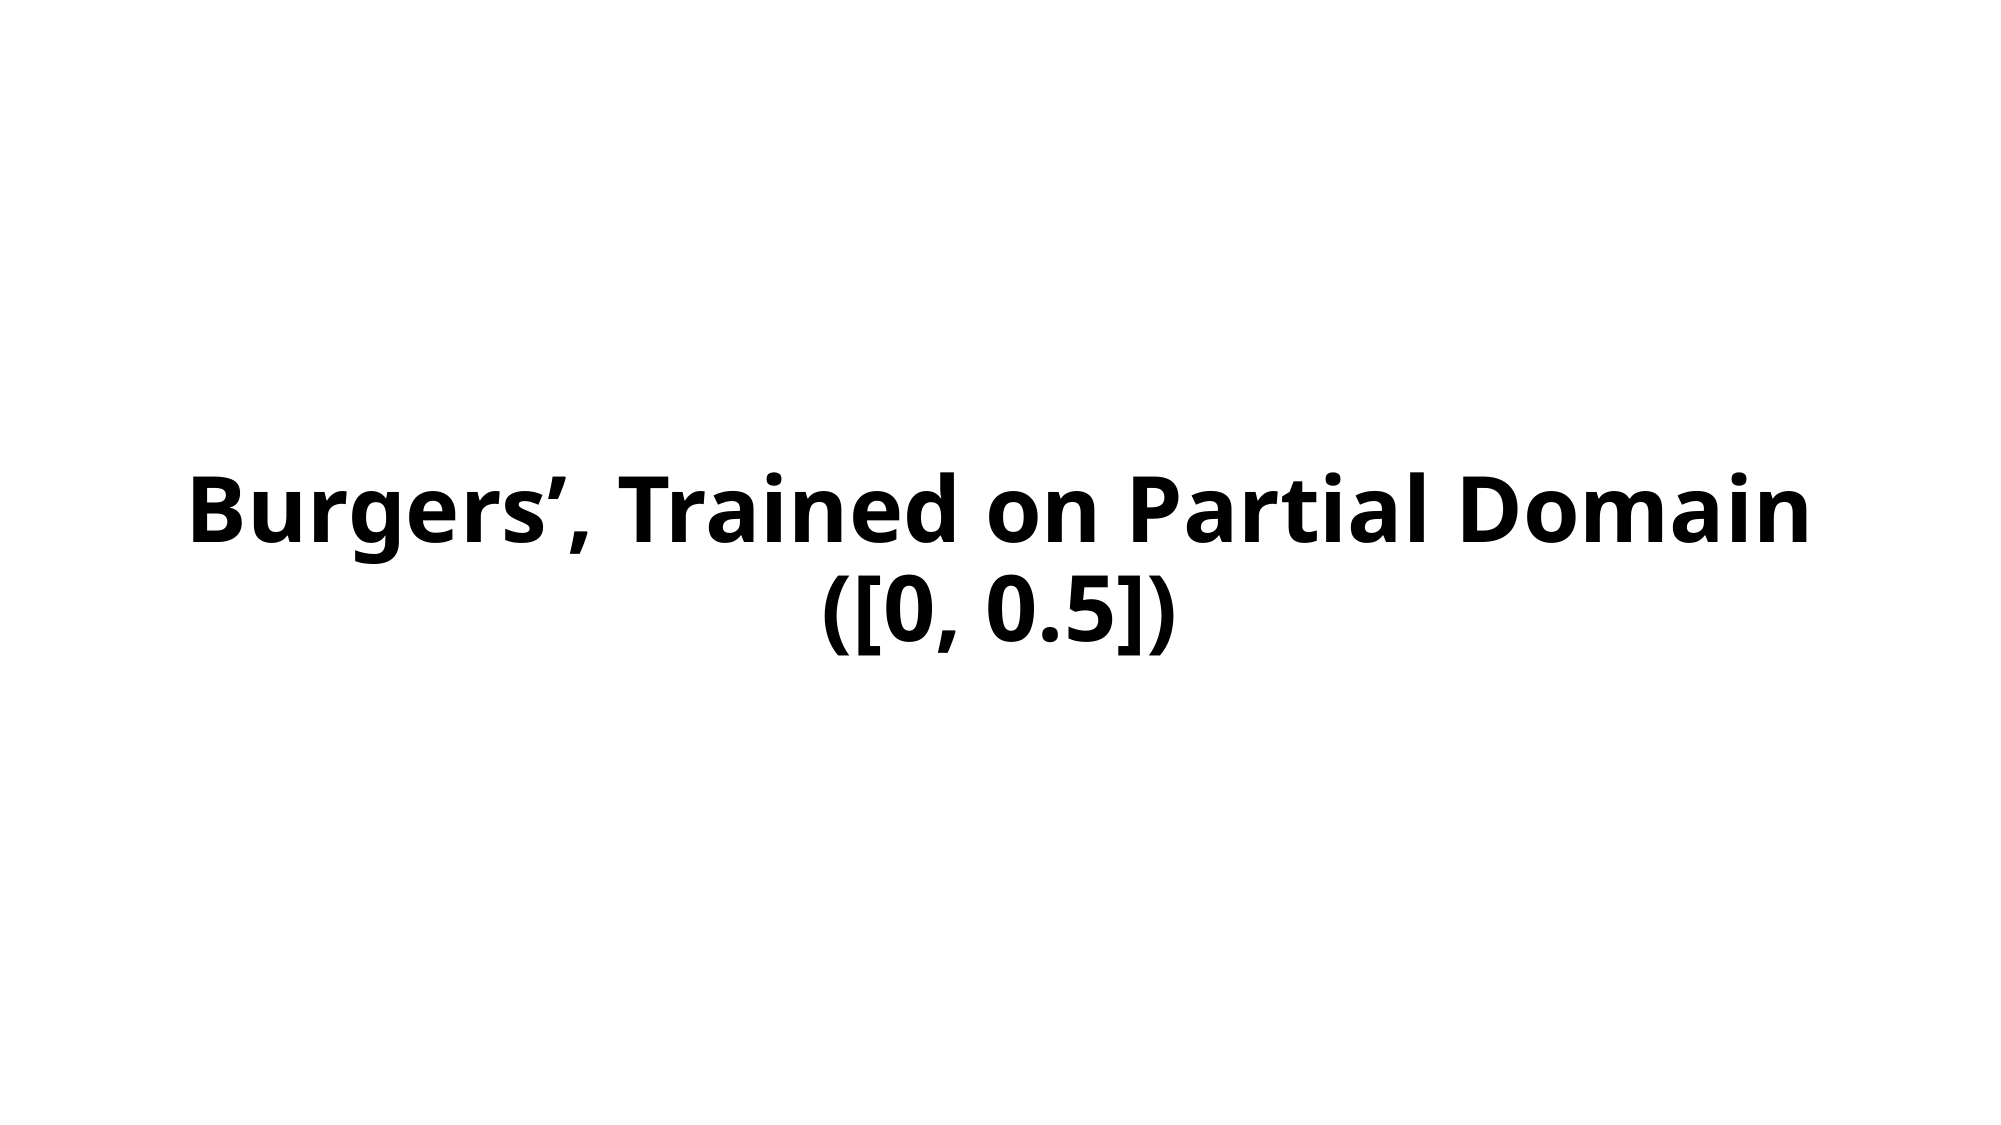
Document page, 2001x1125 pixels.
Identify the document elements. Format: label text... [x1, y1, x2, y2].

title Burgers’, Trained on Partial Domain ([0, 0.5]) [137, 453, 1863, 672]
